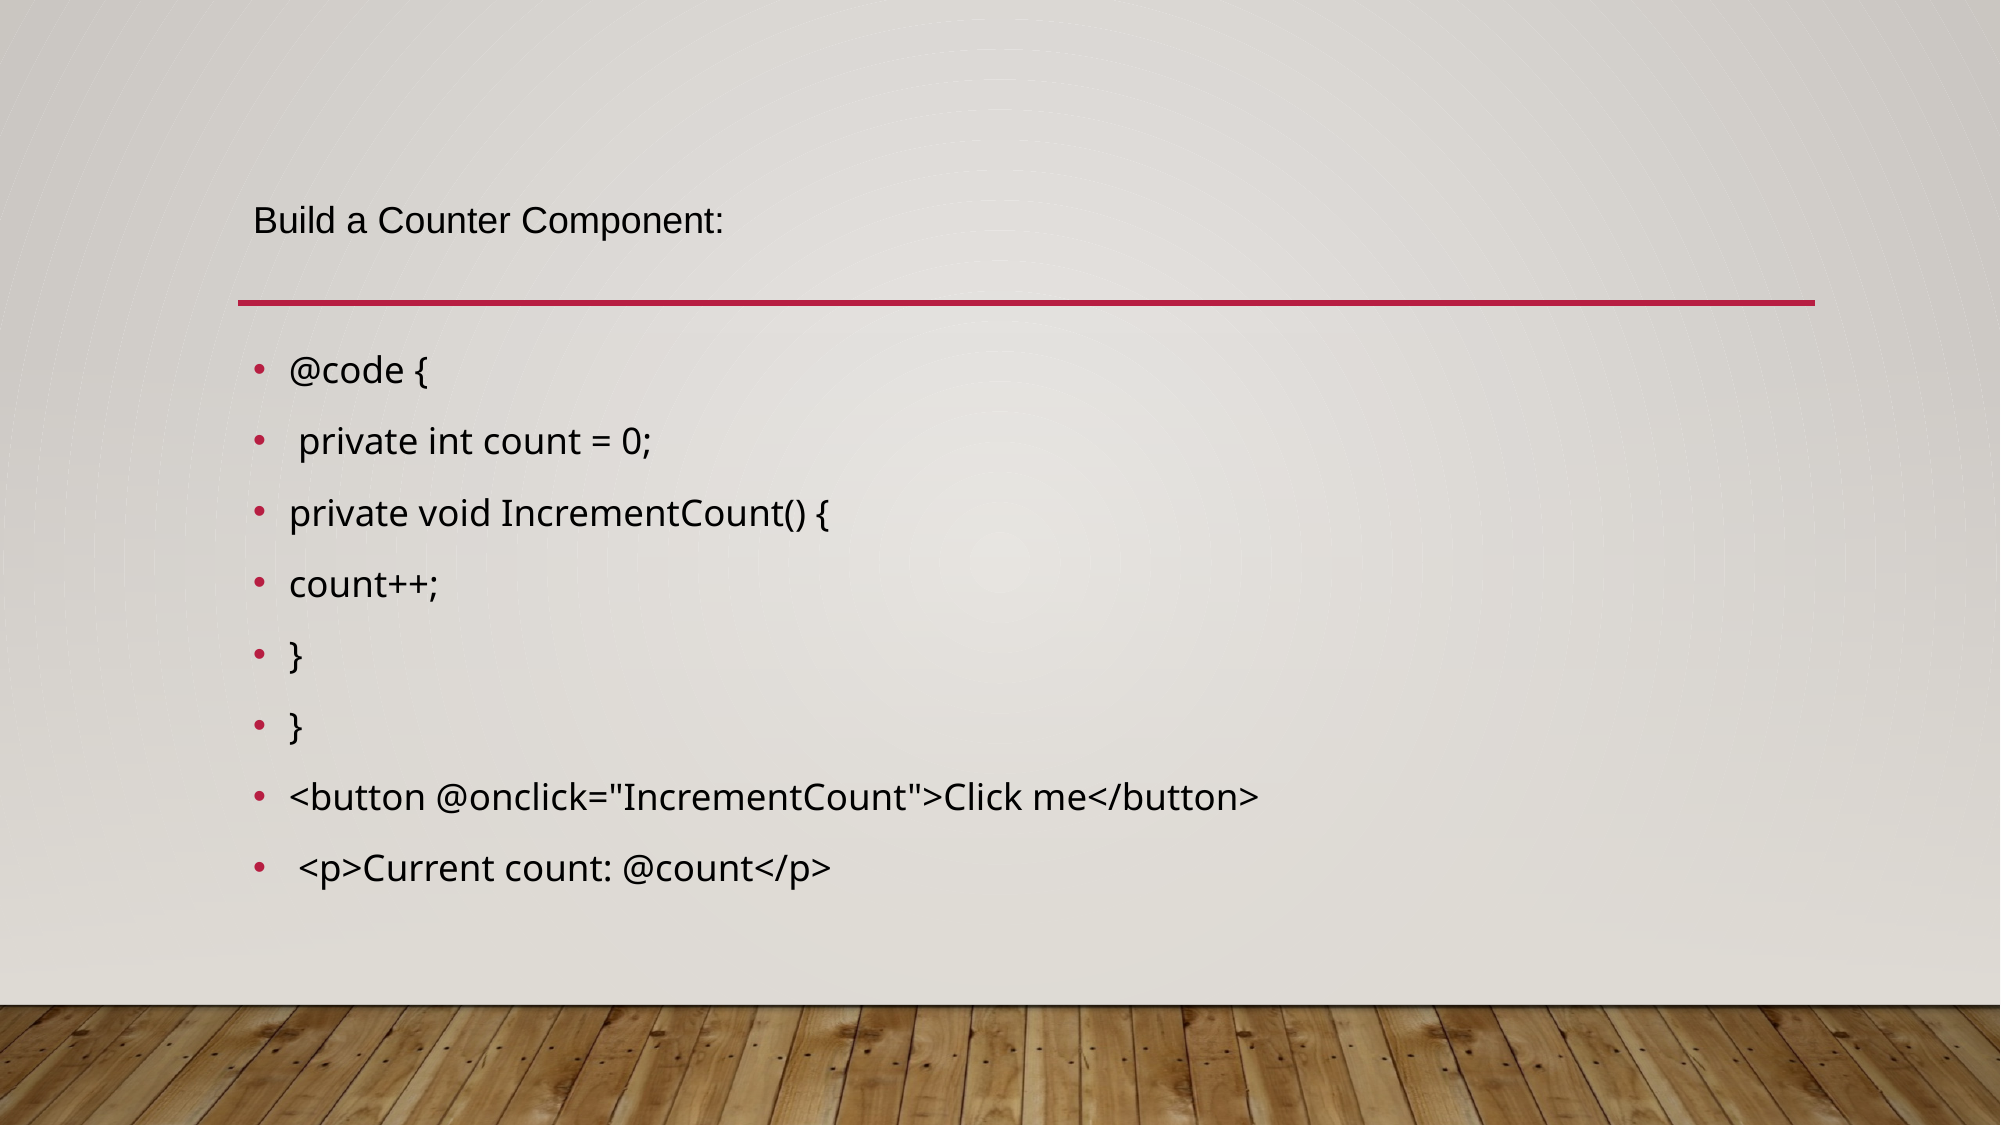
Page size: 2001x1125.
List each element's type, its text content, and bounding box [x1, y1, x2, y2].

list @code { private int count = 0; private void IncrementCount() { count++; } } <button @onclick="IncrementCount">Click me</button> <p>Current count: @count</p> [238, 330, 1814, 897]
title Build a Counter Component: [238, 116, 746, 320]
picture [0, 1005, 2000, 1125]
